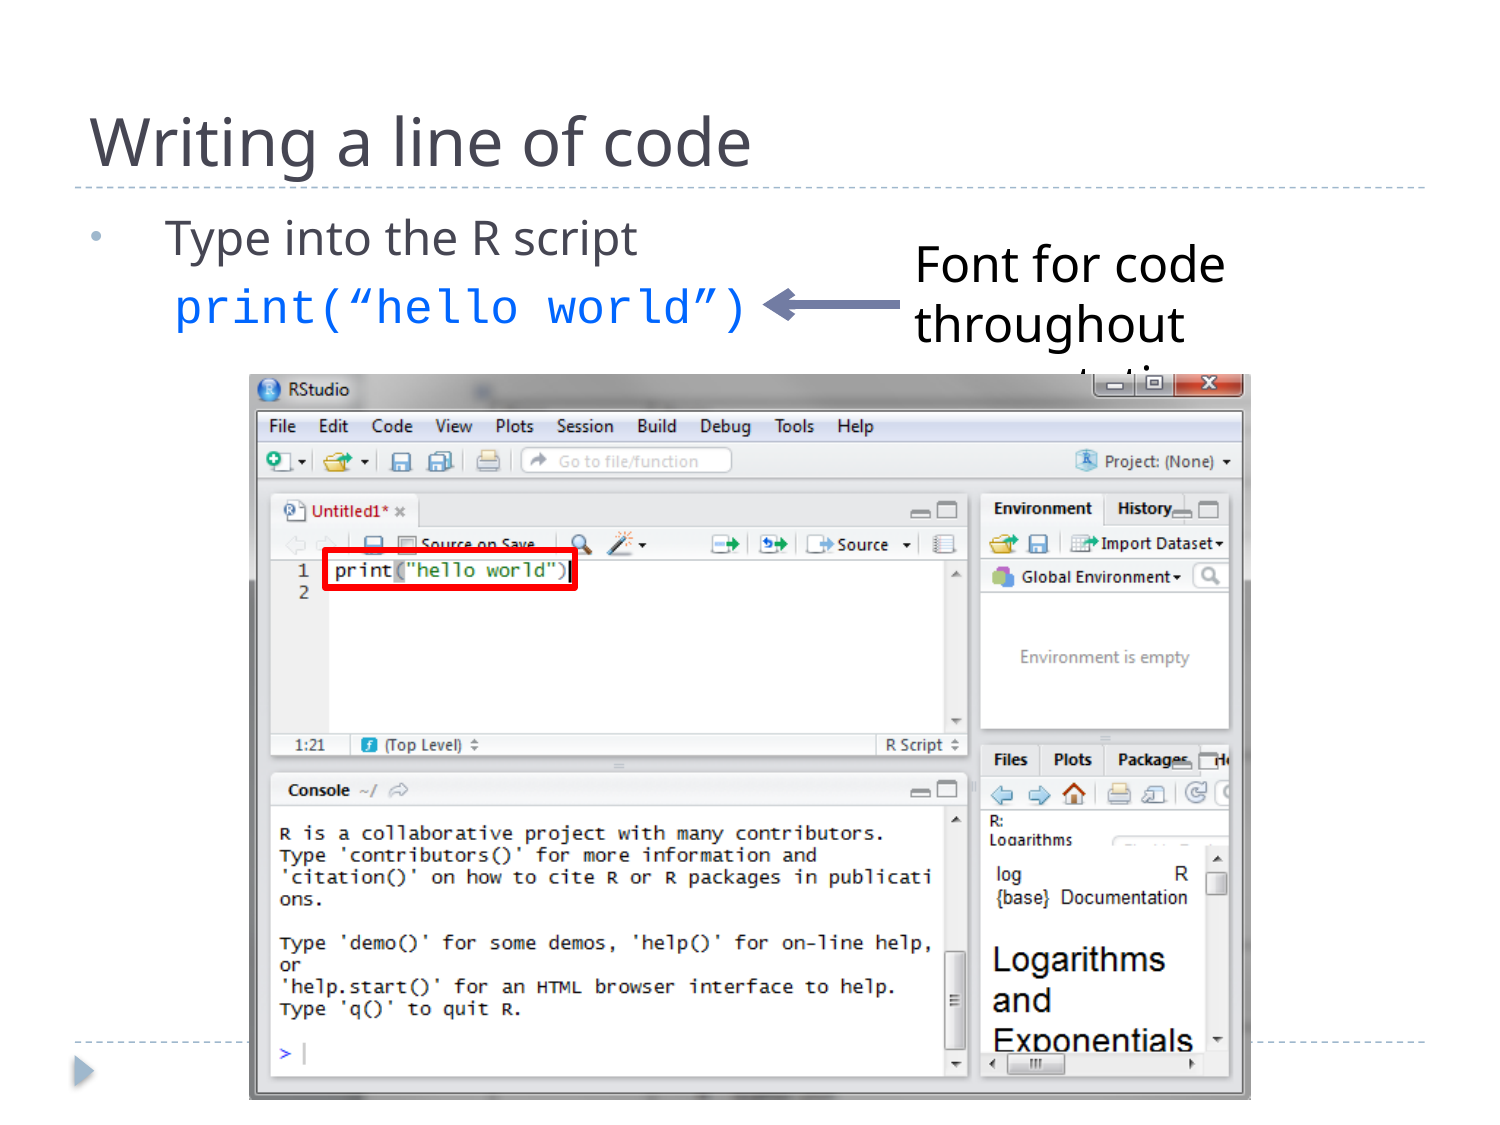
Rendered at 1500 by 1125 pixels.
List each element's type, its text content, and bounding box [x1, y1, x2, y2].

title Writing a line of code [75, 24, 1425, 188]
picture [249, 374, 1251, 1101]
text_box Font for code throughout presentation [900, 224, 1450, 420]
list Type into the R script print(“hello world”) [75, 200, 1425, 1010]
